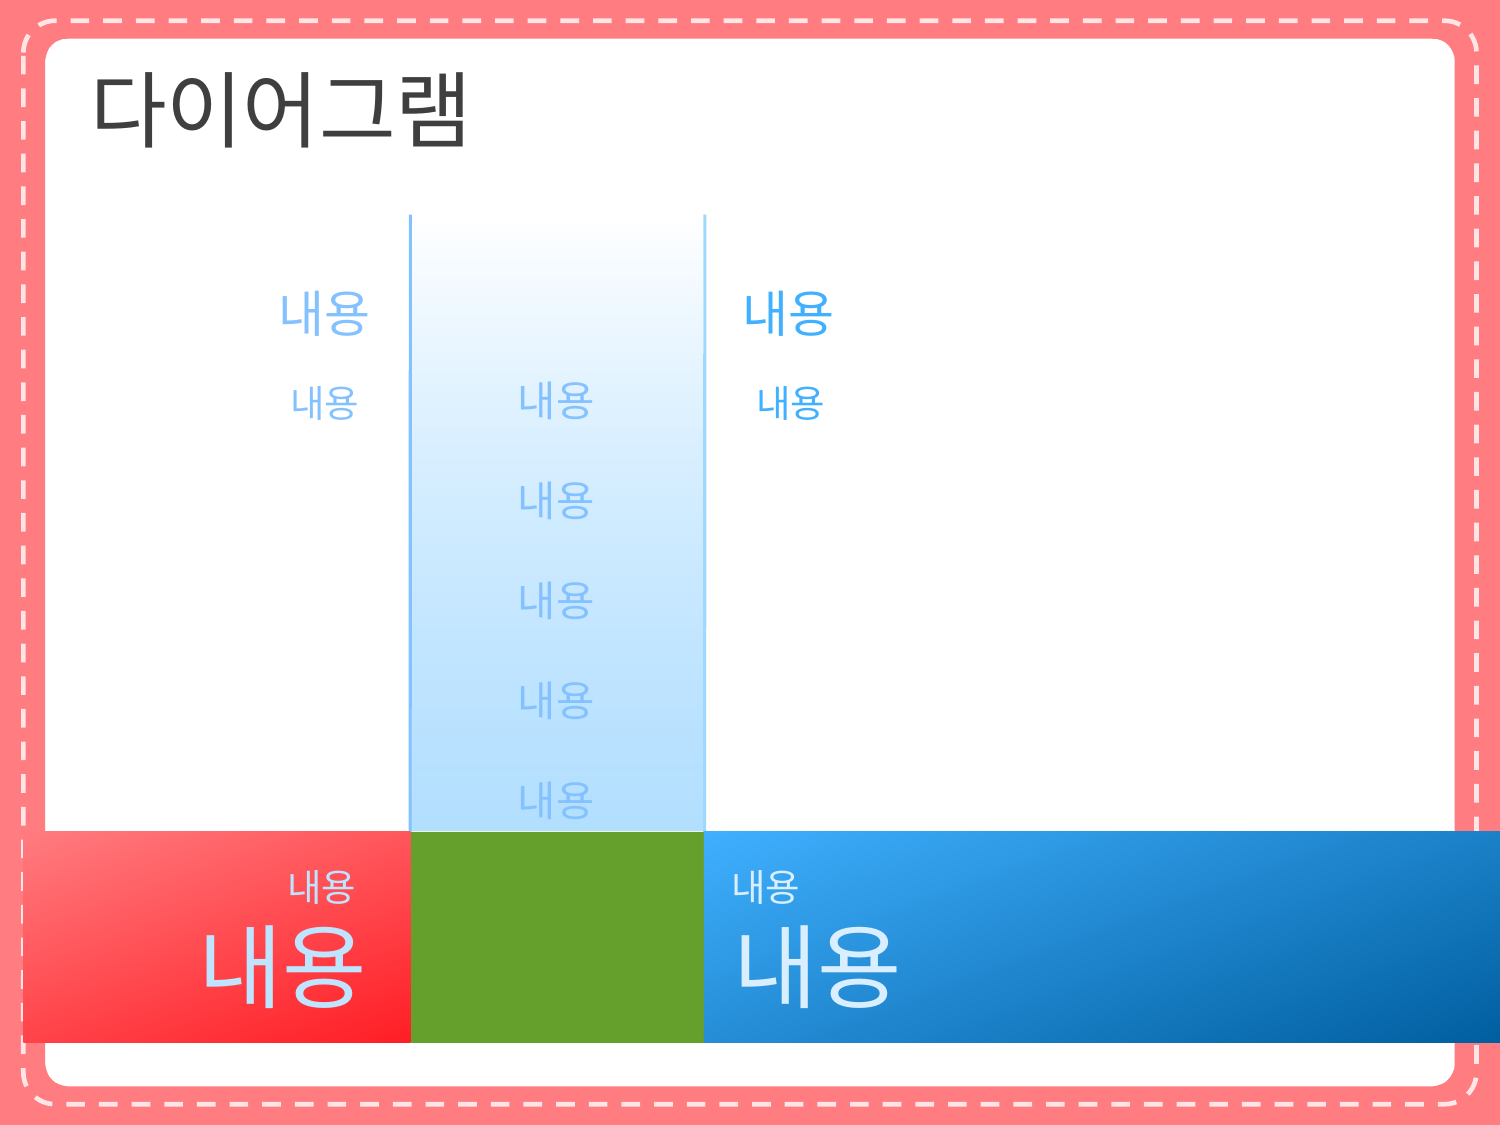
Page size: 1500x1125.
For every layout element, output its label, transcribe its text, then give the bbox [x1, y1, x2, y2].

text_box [408, 213, 707, 1045]
text_box 내용 [718, 902, 918, 1028]
text_box 내용 [278, 281, 371, 328]
text_box 내용 [742, 281, 835, 342]
text_box 내용 [716, 856, 815, 916]
text_box [21, 830, 408, 1045]
text_box 내용 [183, 902, 383, 1028]
text_box 내용 [84, 328, 375, 793]
title 다이어그램 [75, 45, 1425, 173]
text_box 내용 [741, 328, 1465, 793]
text_box [707, 830, 1500, 1045]
text_box 내용 [272, 856, 372, 916]
